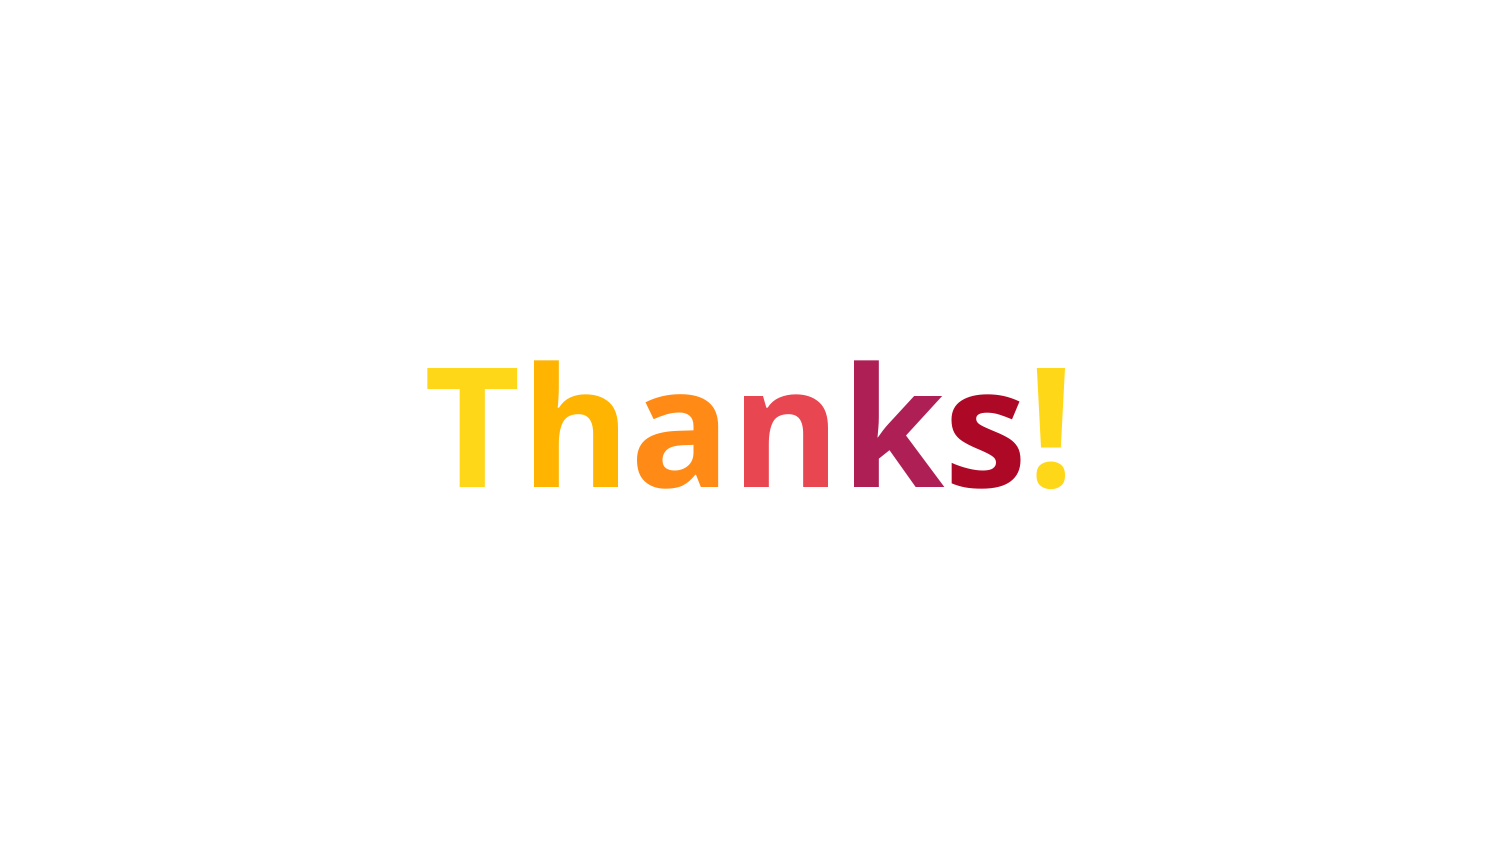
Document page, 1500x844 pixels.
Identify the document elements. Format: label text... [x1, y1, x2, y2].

text_box Thanks! [410, 313, 1090, 528]
